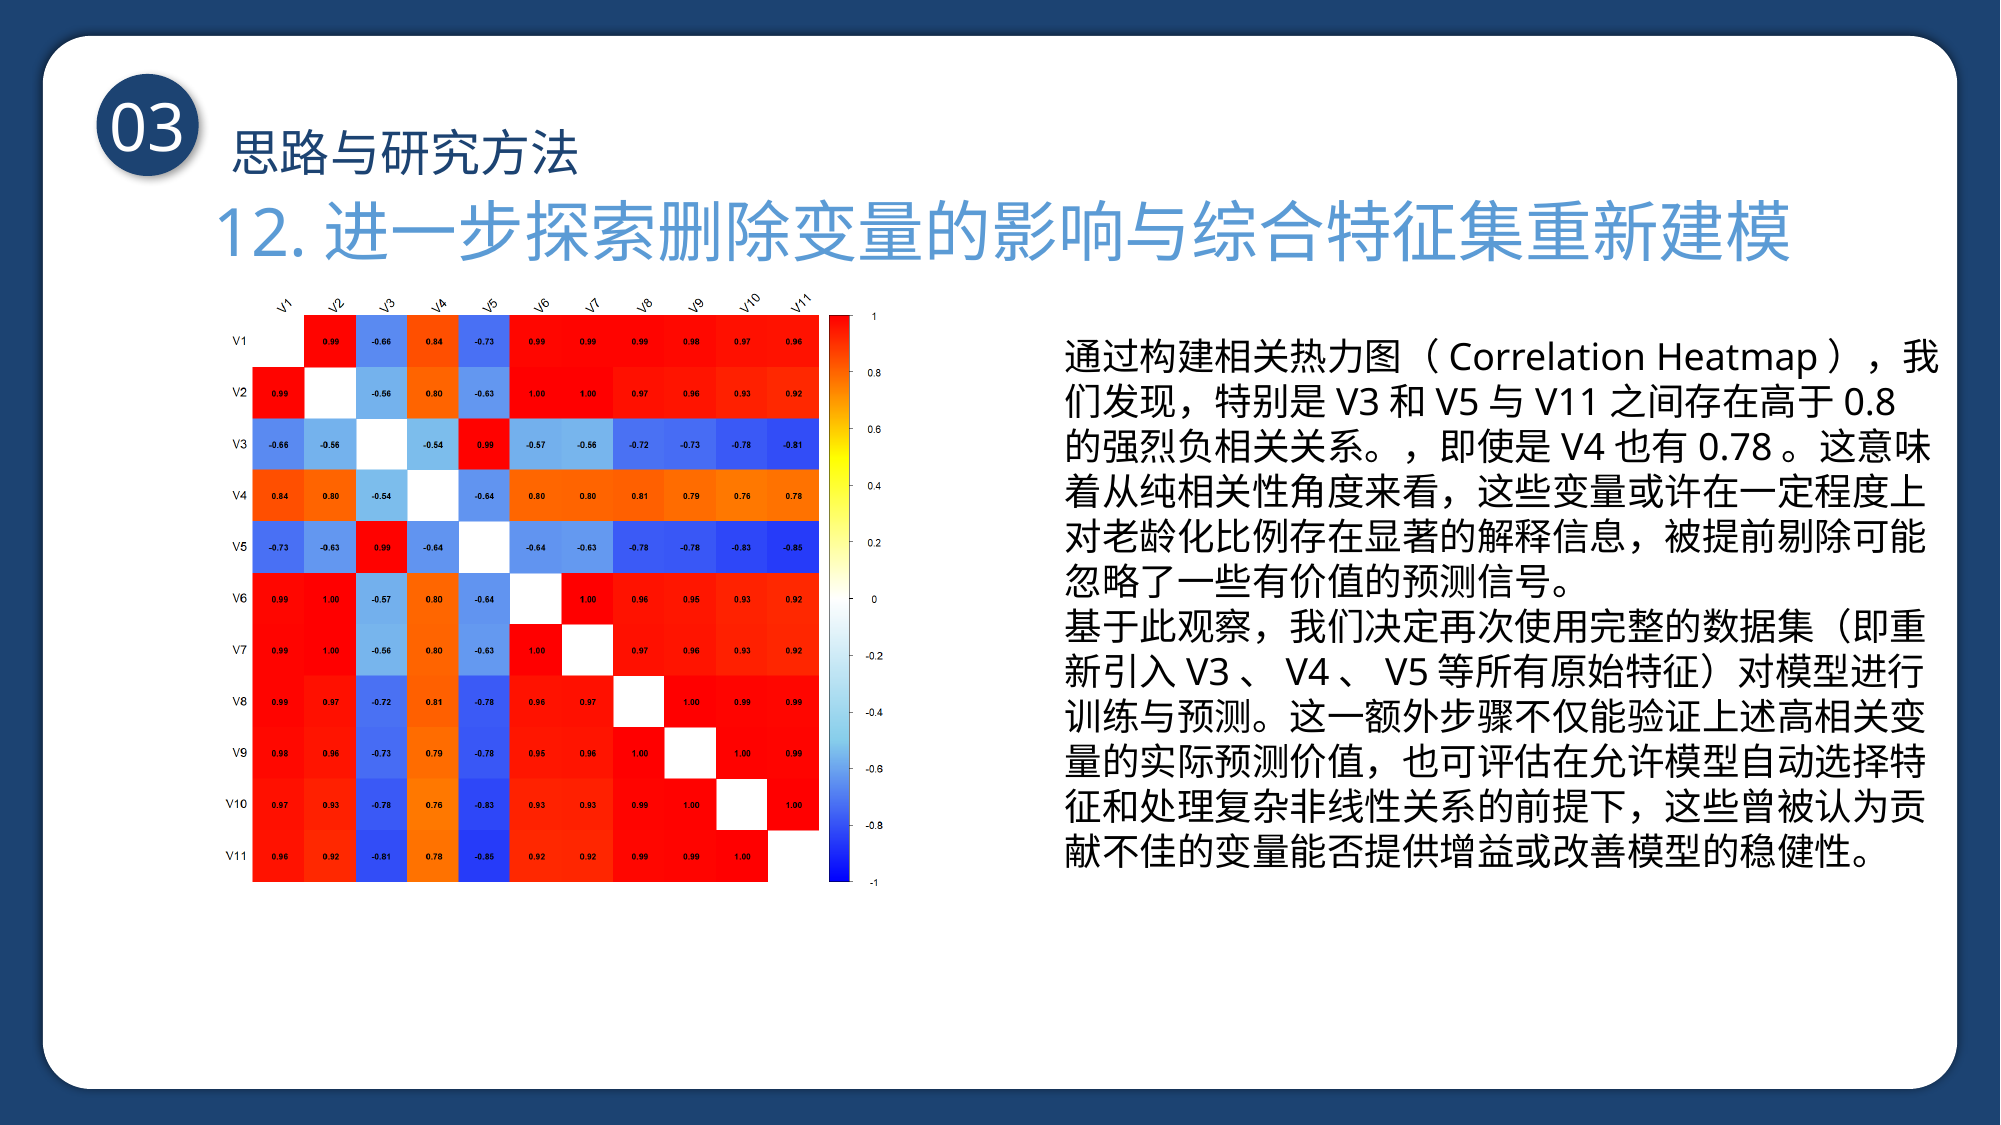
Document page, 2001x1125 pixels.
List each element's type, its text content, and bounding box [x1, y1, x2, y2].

text_box [41, 34, 1959, 1090]
text_box 思路与研究方法 [215, 69, 838, 182]
text_box [129, 72, 166, 76]
picture [113, 290, 1010, 892]
text_box 12.进一步探索删除变量的影响与综合特征集重新建模 [198, 182, 1914, 278]
text_box 通过构建相关热力图（Correlation Heatmap），我们发现，特别是V3和V5与V11之间存在高于0.8的强烈负相关关系。，即使是V4也有0.78。这意味着从纯相关性角度来看，这些变量或许在一定程度上对老龄化比例存在显著的解释信息，被提前剔除可能忽略了一些有价值的预测信号。 基于此观察，我们决定再次使用完整的数据集（即重新引入V3、V4、V5等所有原始特征）对模型进行训练与预测。这一额外步骤不仅能验证上述高相关变量的实际预测价值，也可评估在允许模型自动选择特征和处理复杂非线性关系的前提下，这些曾被认为贡献不佳的变量能否提供增益或改善模型的稳健性。 [1049, 325, 1958, 932]
text_box [125, 172, 170, 178]
text_box [0, 0, 2000, 1125]
text_box 03 [26, 76, 215, 172]
